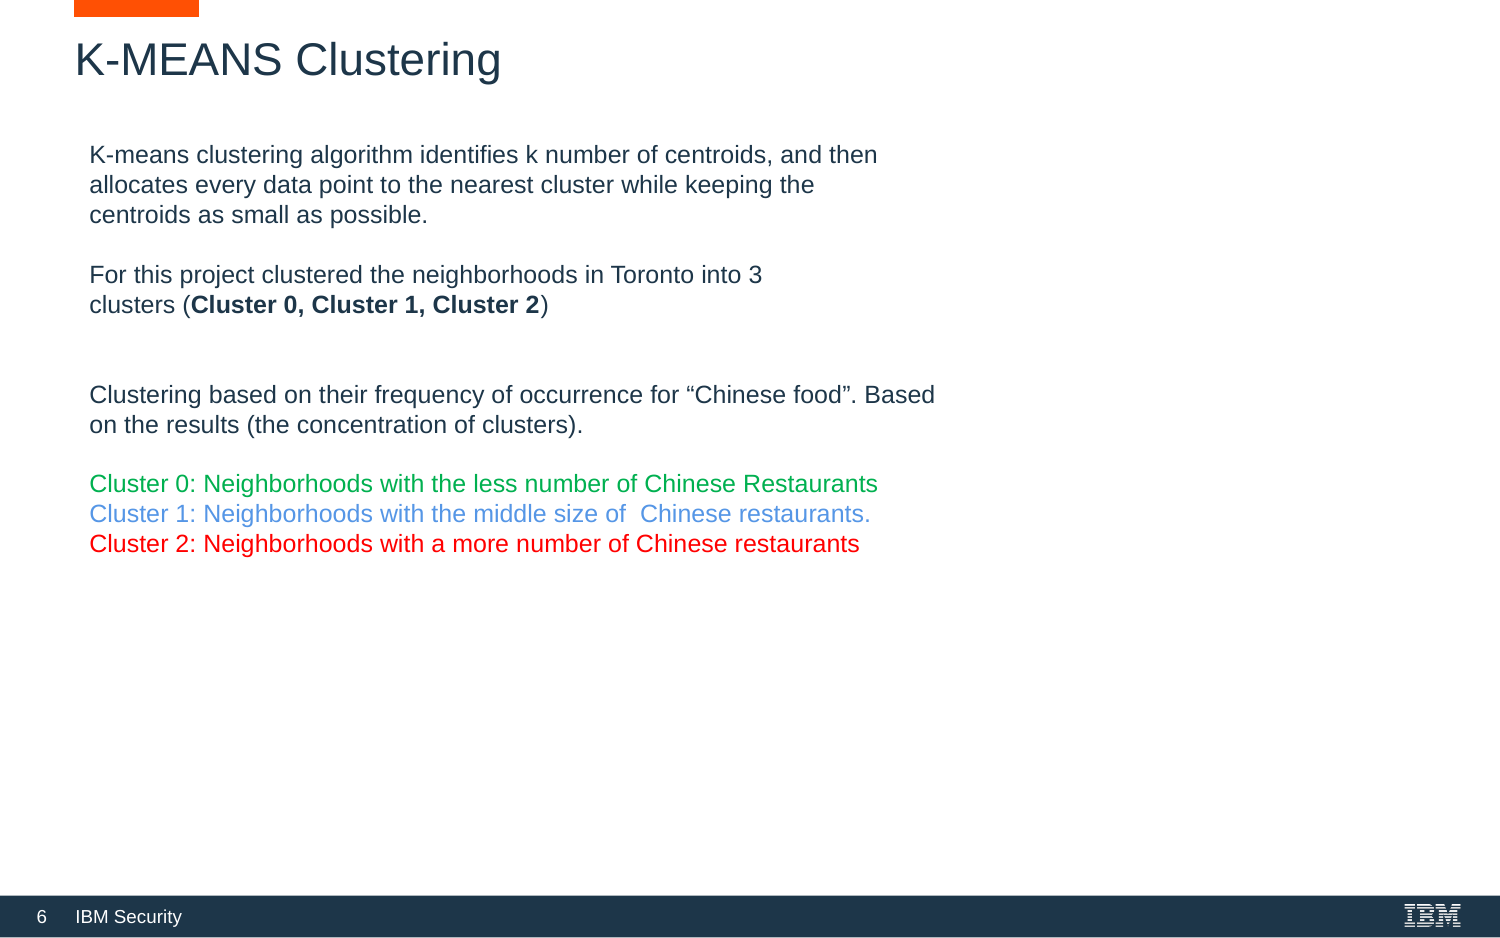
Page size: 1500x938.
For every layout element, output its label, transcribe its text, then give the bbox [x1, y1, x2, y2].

text_box K-means clustering algorithm identifies k number of centroids, and then allocates every data point to the nearest cluster while keeping the centroids as small as possible. For this project clustered the neighborhoods in Toronto into 3 clusters (Cluster 0, Cluster 1, Cluster 2) Clustering based on their frequency of occurrence for “Chinese food”. Based on the results (the concentration of clusters). Cluster 0: Neighborhoods with the less number of Chinese Restaurants Cluster 1: Neighborhoods with the middle size of Chinese restaurants. Cluster 2: Neighborhoods with a more number of Chinese restaurants [74, 131, 1463, 566]
title K-MEANS Clustering [74, 37, 1425, 94]
picture [1404, 904, 1462, 927]
